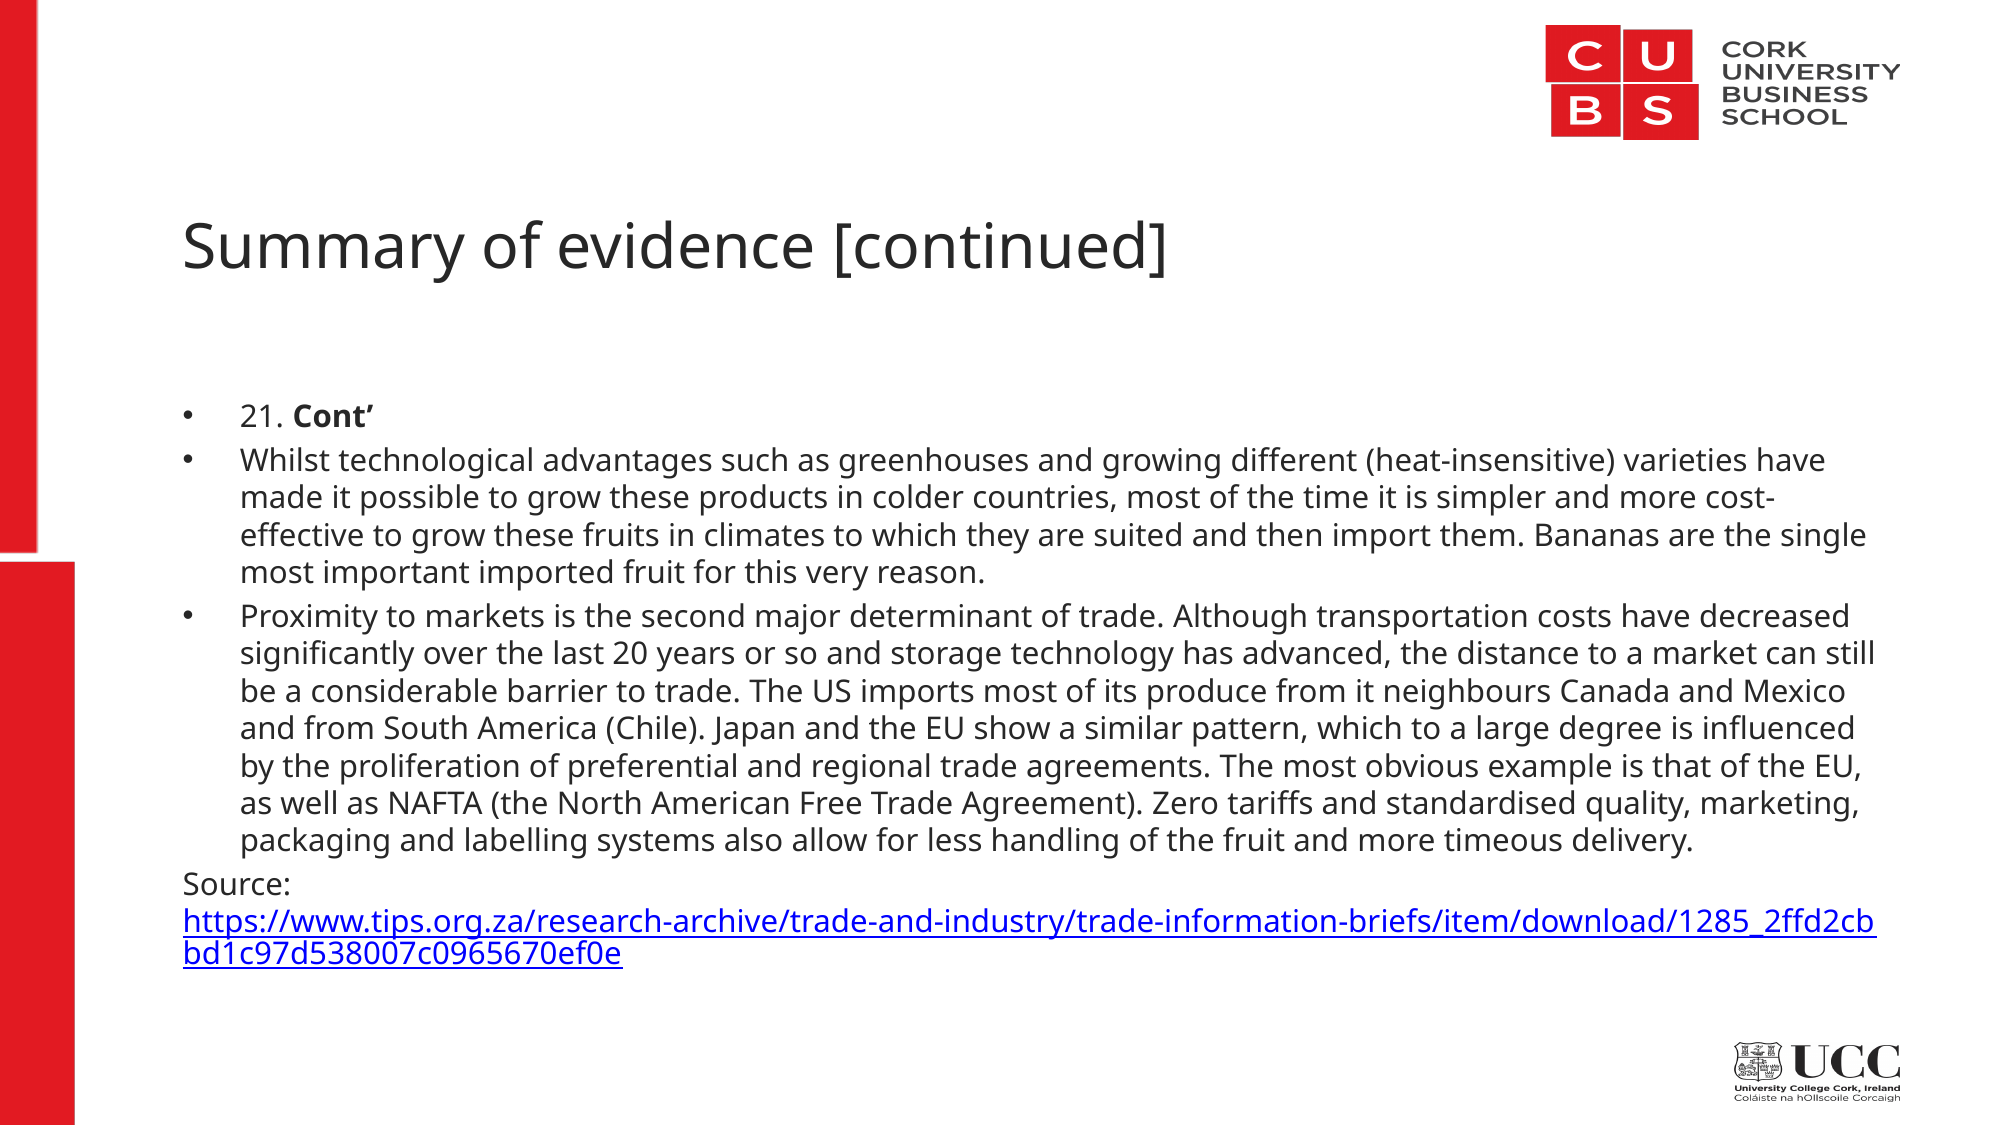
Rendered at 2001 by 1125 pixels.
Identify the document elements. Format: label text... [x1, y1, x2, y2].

list 21. Cont’ Whilst technological advantages such as greenhouses and growing different (heat-insensitive) varieties have made it possible to grow these products in colder countries, most of the time it is simpler and more cost-effective to grow these fruits in climates to which they are suited and then import them. Bananas are the single most important imported fruit for this very reason. Proximity to markets is the second major determinant of trade. Although transportation costs have decreased significantly over the last 20 years or so and storage technology has advanced, the distance to a market can still be a considerable barrier to trade. The US imports most of its produce from it neighbours Canada and Mexico and from South America (Chile). Japan and the EU show a similar pattern, which to a large degree is influenced by the proliferation of preferential and regional trade agreements. The most obvious example is that of the EU, as well as NAFTA (the North American Free Trade Agreement). Zero tariffs and standardised quality, marketing, packaging and labelling systems also allow for less handling of the fruit and more timeous delivery. Source: https://www.tips.org.za/research-archive/trade-and-industry/trade-information-briefs/item/download/1285_2ffd2cbbd1c97d538007c0965670ef0e [167, 388, 1900, 980]
title Summary of evidence [continued] [167, 154, 1900, 332]
picture [0, 0, 2000, 1125]
